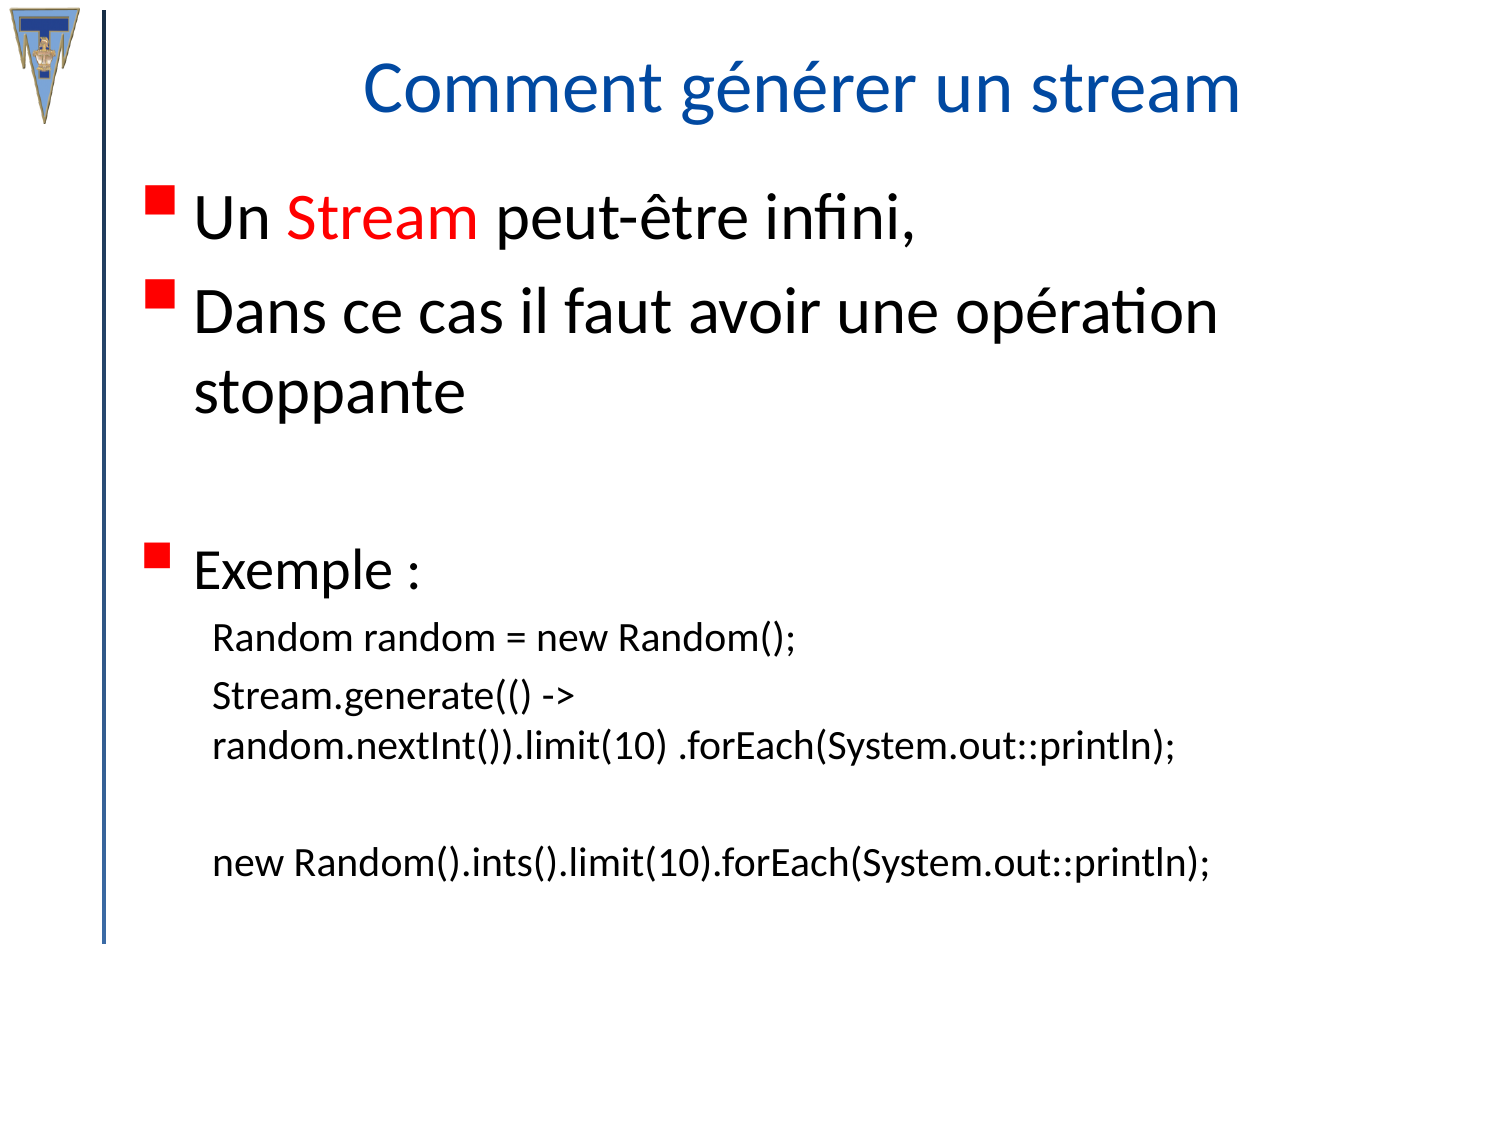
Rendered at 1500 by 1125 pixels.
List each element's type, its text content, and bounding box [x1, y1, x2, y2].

picture [9, 7, 80, 124]
list Un Stream peut-être infini, Dans ce cas il faut avoir une opération stoppante Exemple : Random random = new Random(); Stream.generate(() -> random.nextInt()).limit(10) .forEach(System.out::println); new Random().ints().limit(10).forEach(System.out::println); [122, 165, 1483, 987]
title Comment générer un stream [123, 19, 1483, 147]
